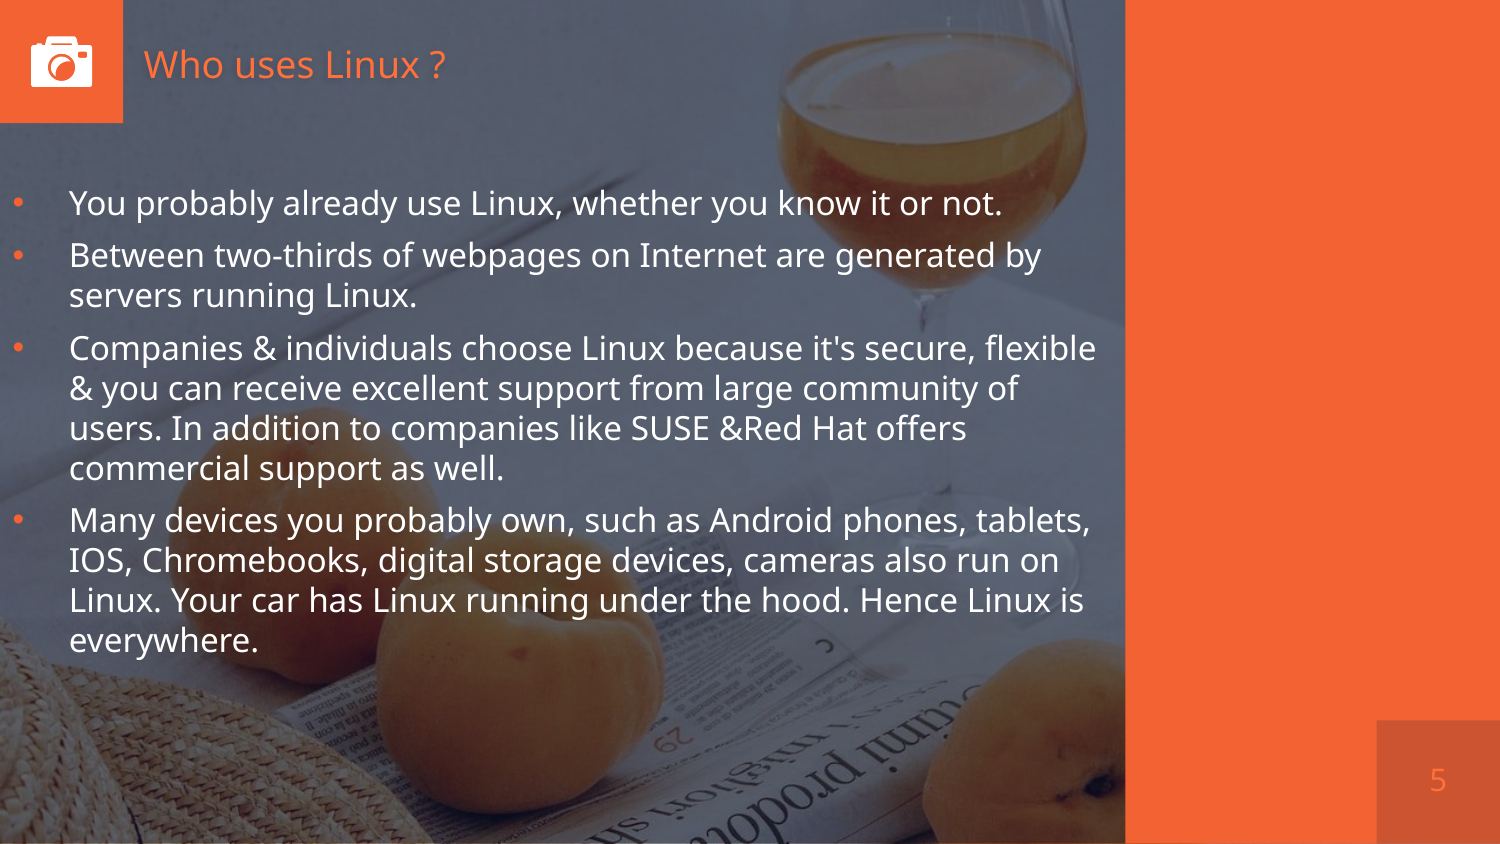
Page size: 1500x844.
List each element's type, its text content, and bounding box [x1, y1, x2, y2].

list You probably already use Linux, whether you know it or not. Between two-thirds of webpages on Internet are generated by servers running Linux. Companies & individuals choose Linux because it's secure, flexible & you can receive excellent support from large community of users. In addition to companies like SUSE &Red Hat offers commercial support as well. Many devices you probably own, such as Android phones, tablets, IOS, Chromebooks, digital storage devices, cameras also run on Linux. Your car has Linux running under the hood. Hence Linux is everywhere. [12, 129, 1113, 823]
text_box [30, 35, 93, 88]
title Who uses Linux ? [143, 21, 1083, 87]
slide_number 5 [1376, 720, 1500, 844]
